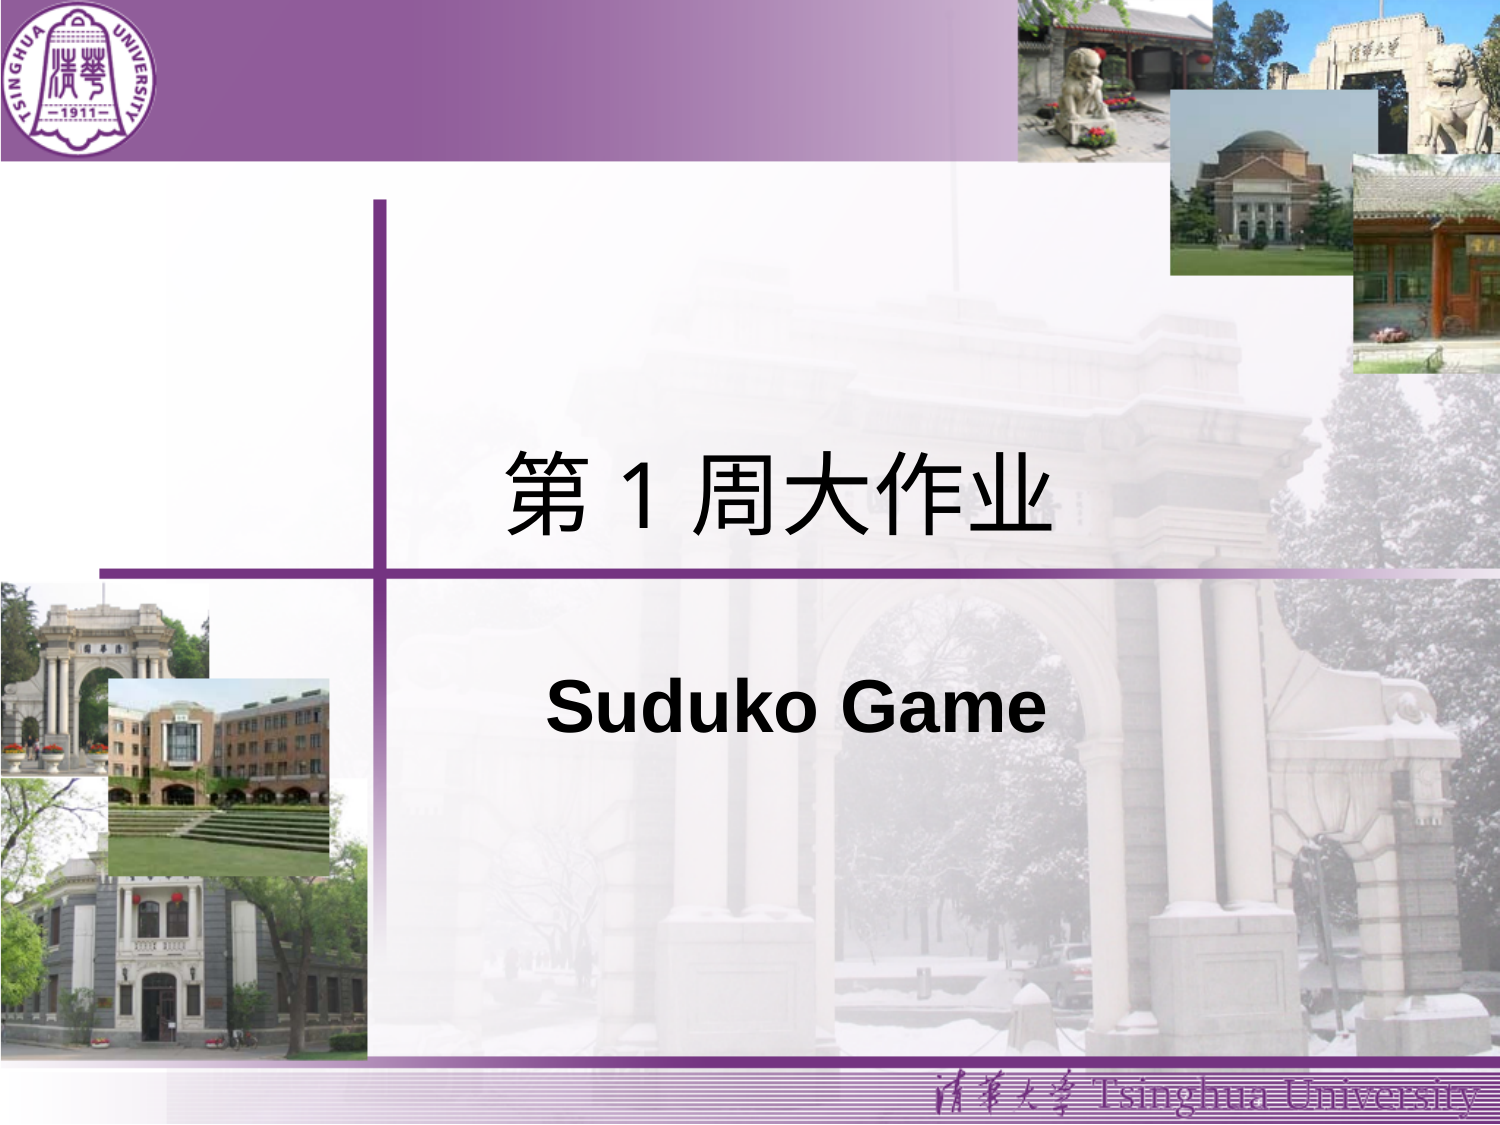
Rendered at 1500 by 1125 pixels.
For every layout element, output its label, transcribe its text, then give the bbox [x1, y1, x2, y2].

title 第1周大作业 Suduko Game [289, 302, 1270, 882]
picture [0, 0, 1500, 1124]
